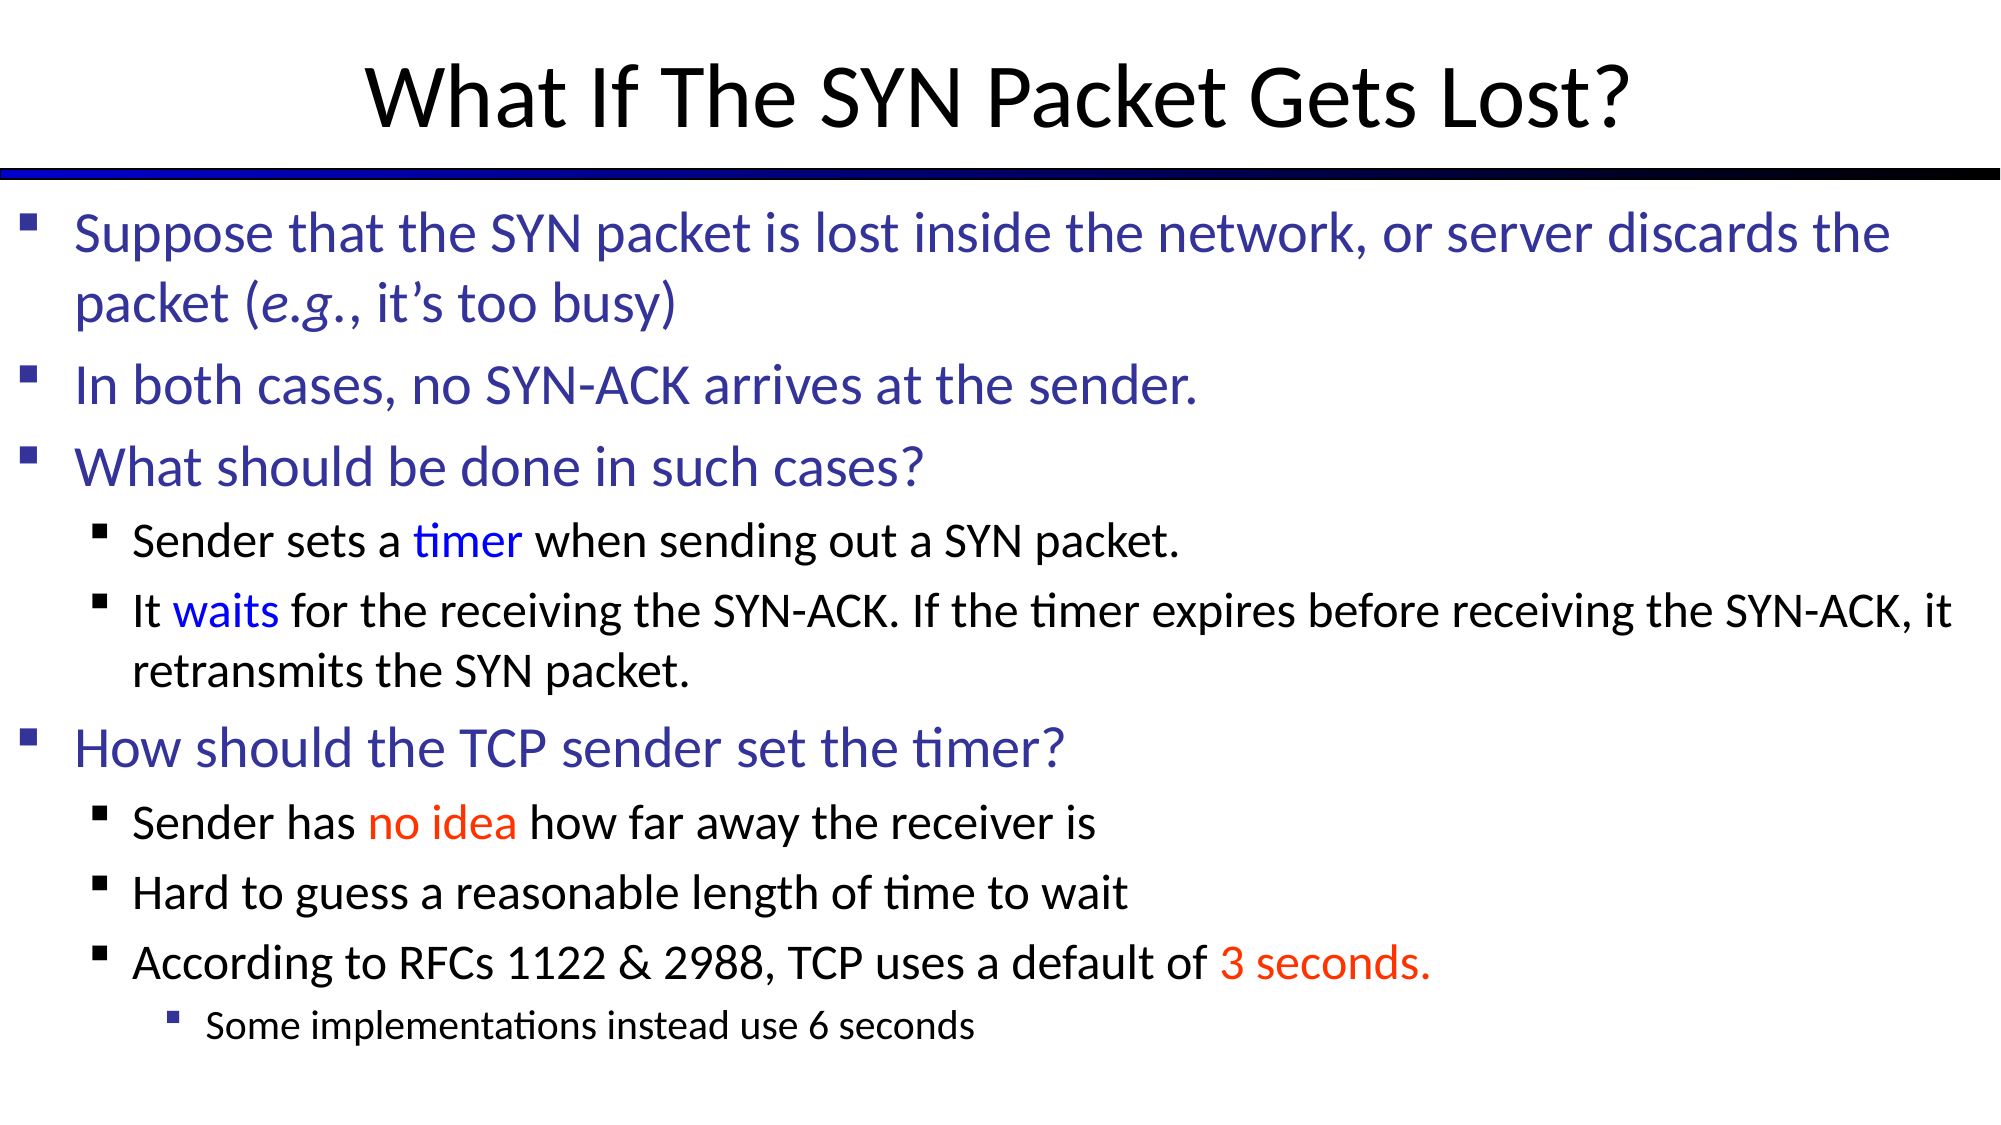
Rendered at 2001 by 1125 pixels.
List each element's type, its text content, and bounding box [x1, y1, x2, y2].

list Suppose that the SYN packet is lost inside the network, or server discards the packet (e.g., it’s too busy) In both cases, no SYN-ACK arrives at the sender. What should be done in such cases? Sender sets a timer when sending out a SYN packet. It waits for the receiving the SYN-ACK. If the timer expires before receiving the SYN-ACK, it retransmits the SYN packet. How should the TCP sender set the timer? Sender has no idea how far away the receiver is Hard to guess a reasonable length of time to wait According to RFCs 1122 & 2988, TCP uses a default of 3 seconds. Some implementations instead use 6 seconds [0, 186, 2000, 1125]
title What If The SYN Packet Gets Lost? [0, 0, 2000, 183]
